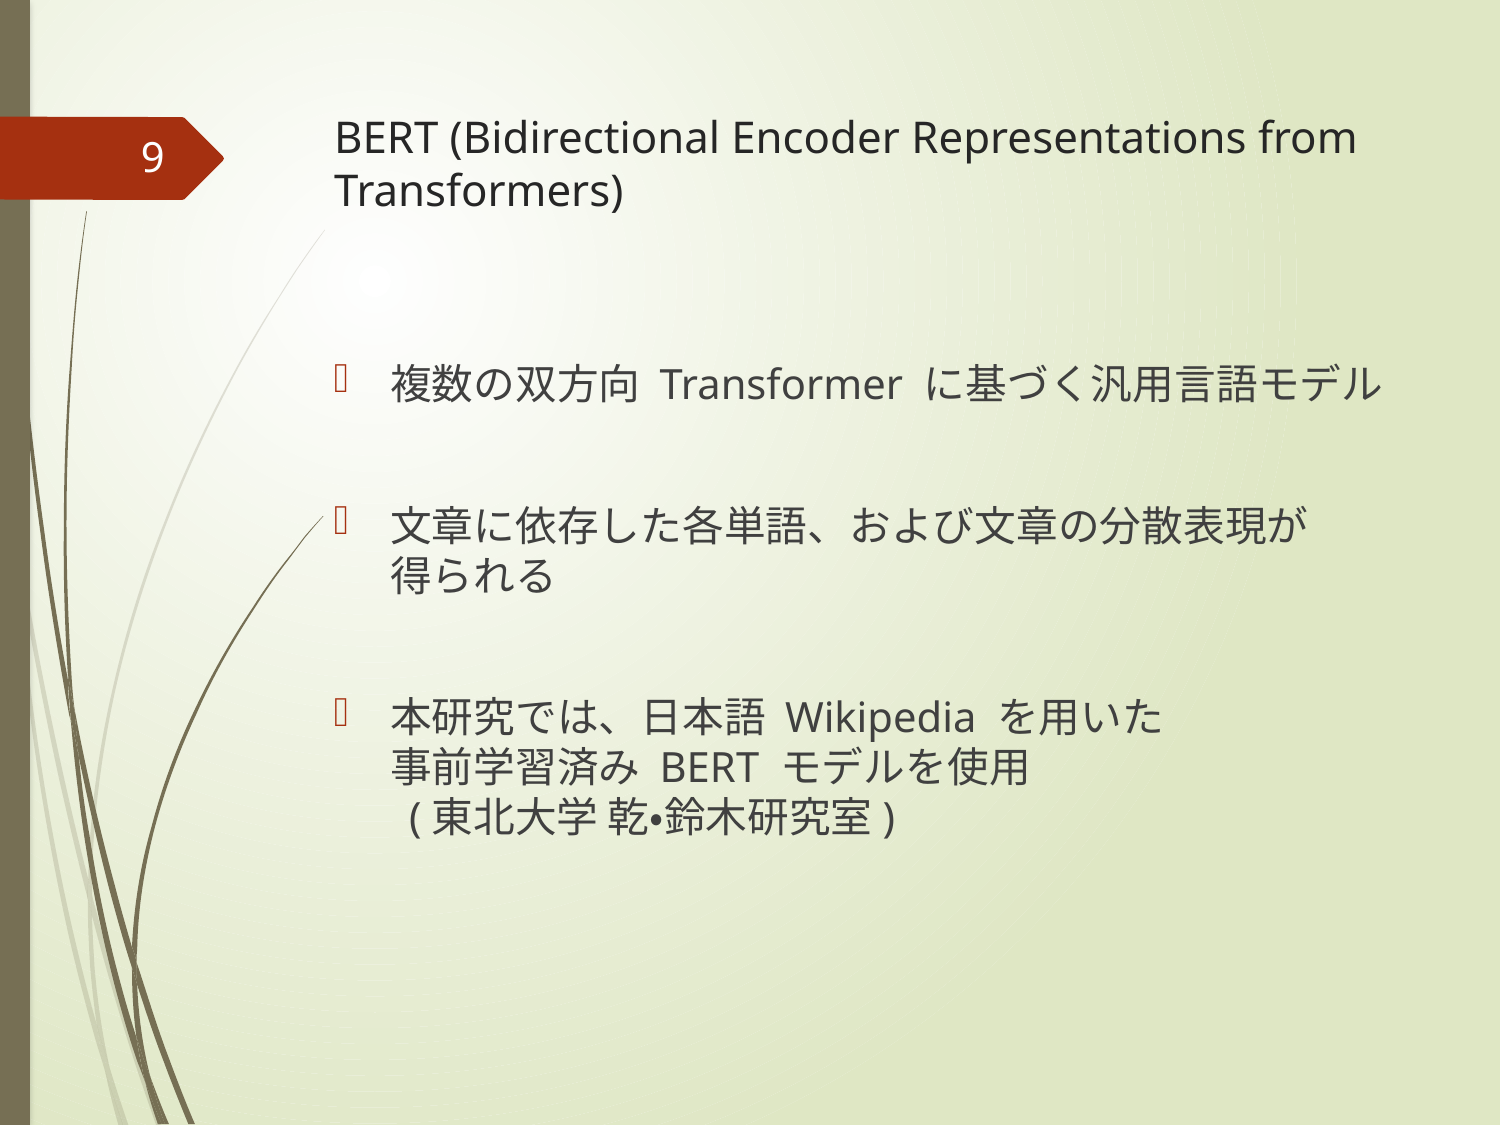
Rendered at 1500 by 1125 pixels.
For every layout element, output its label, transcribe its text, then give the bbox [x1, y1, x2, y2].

title BERT (Bidirectional Encoder Representations from Transformers) [319, 102, 1400, 313]
list 複数の双方向 Transformer に基づく汎用言語モデル 文章に依存した各単語、および文章の分散表現が 得られる 本研究では、日本語 Wikipedia を用いた 事前学習済み BERT モデルを使用 (東北大学 乾・鈴木研究室) [318, 350, 1400, 970]
slide_number 9 [83, 129, 180, 190]
